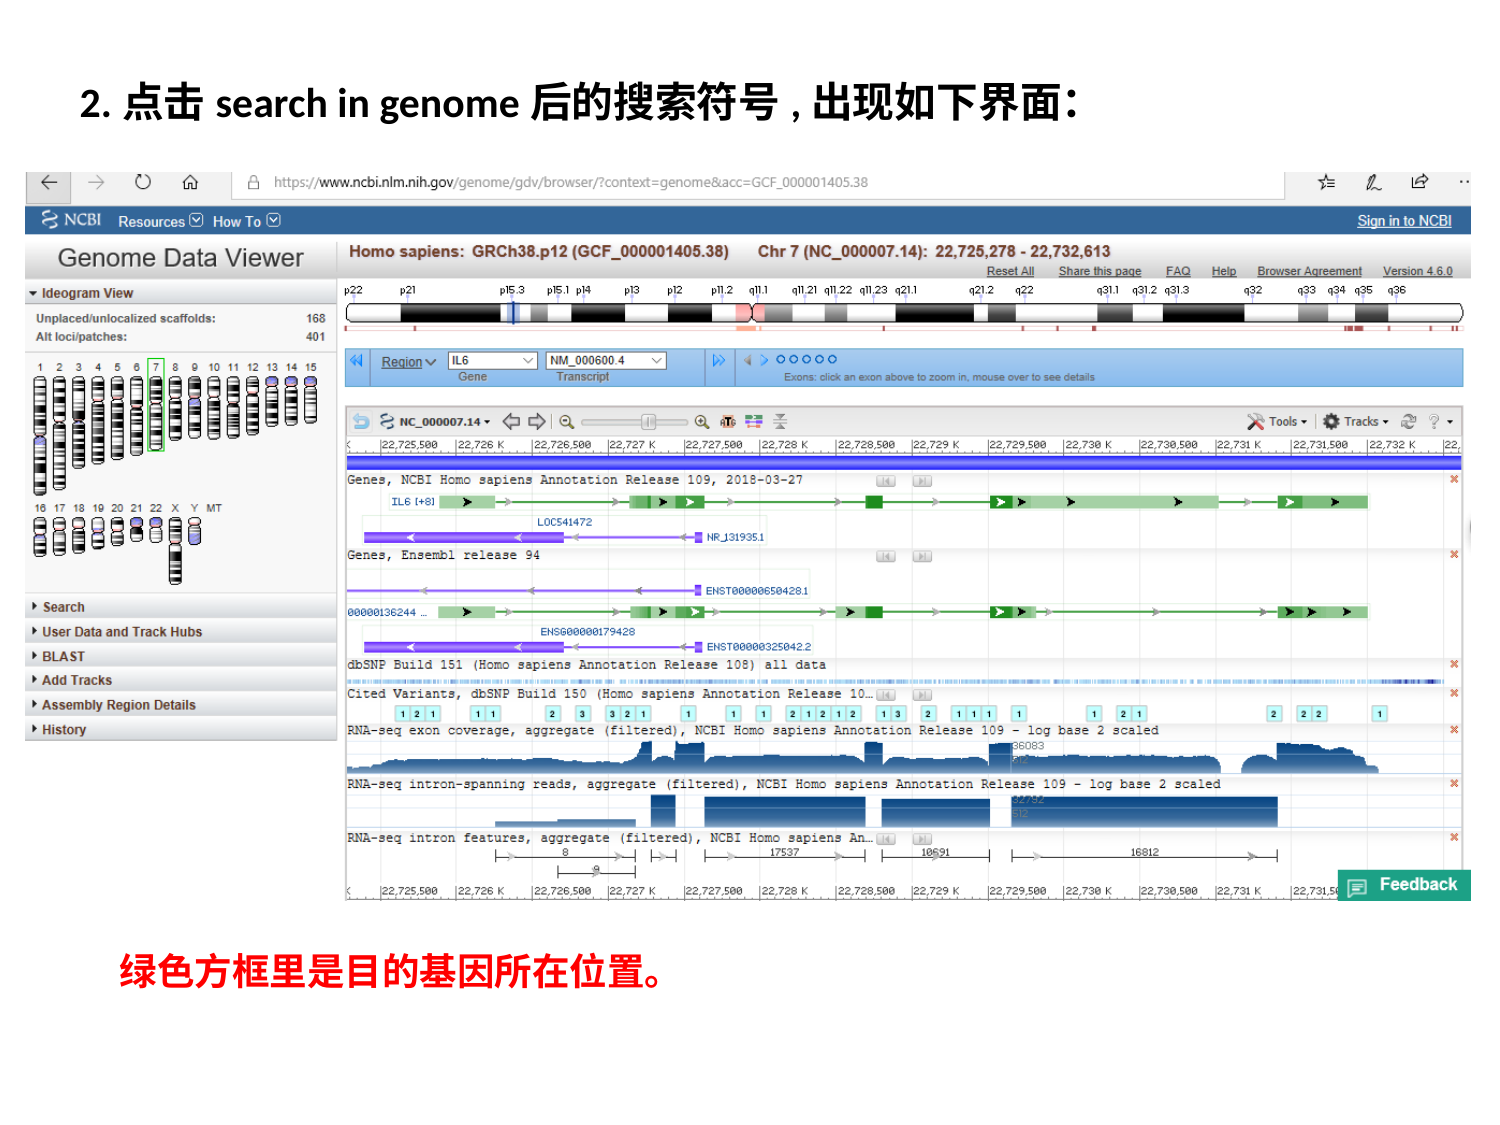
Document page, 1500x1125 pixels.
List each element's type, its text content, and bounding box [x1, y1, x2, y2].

text_box 2.点击search in genome后的搜索符号,出现如下界面： [64, 68, 1412, 134]
picture [24, 172, 1471, 901]
text_box 绿色方框里是目的基因所在位置。 [104, 940, 1440, 1001]
